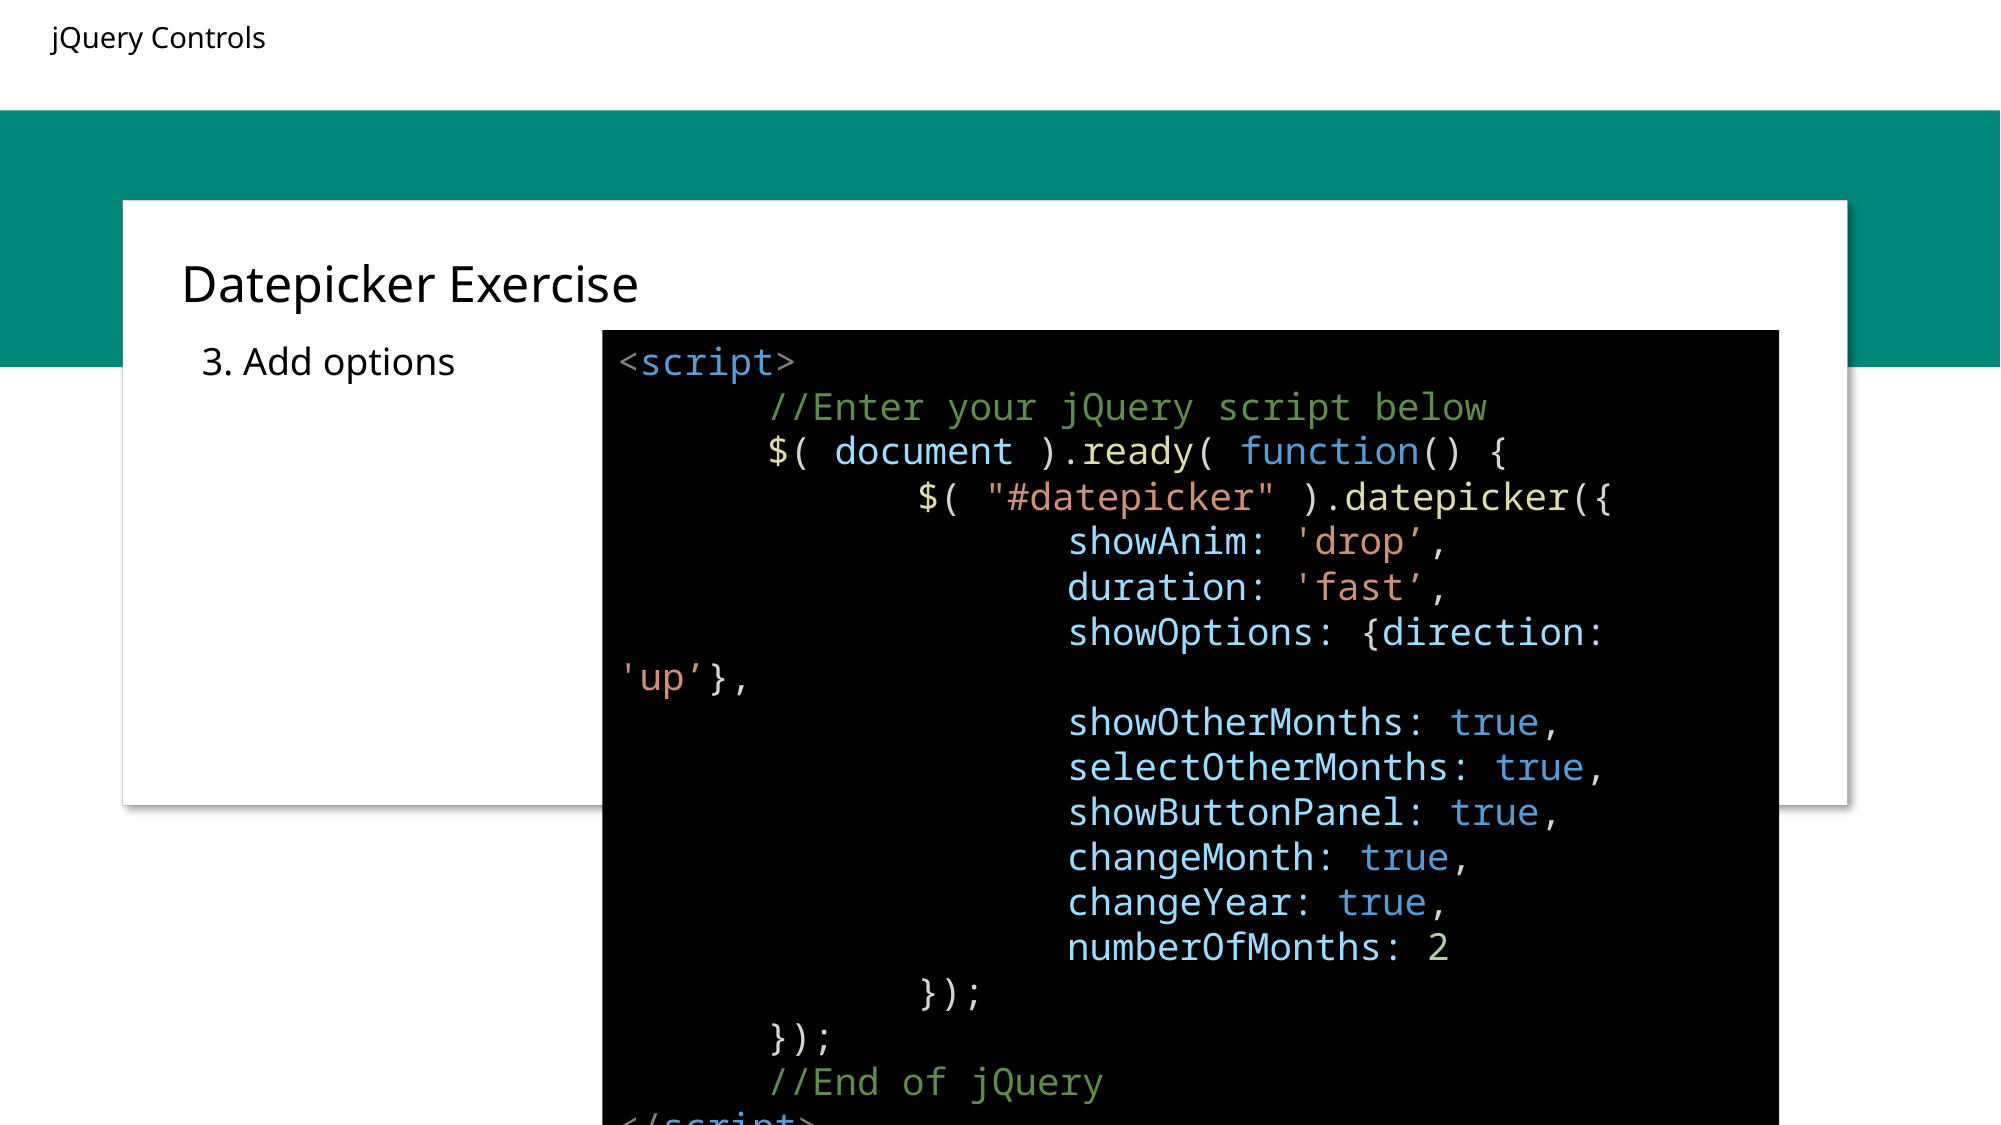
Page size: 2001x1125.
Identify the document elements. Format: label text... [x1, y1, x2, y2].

list 3. Add options [187, 335, 602, 806]
title Datepicker Exercise [122, 200, 1848, 806]
text_box <script> //Enter your jQuery script below $( document ).ready( function() { $( "#datepicker" ).datepicker({ showAnim: 'drop’, duration: 'fast’, showOptions: {direction: 'up’}, showOtherMonths: true, selectOtherMonths: true, showButtonPanel: true, changeMonth: true, changeYear: true, numberOfMonths: 2 }); }); //End of jQuery </script> [602, 330, 1780, 1125]
